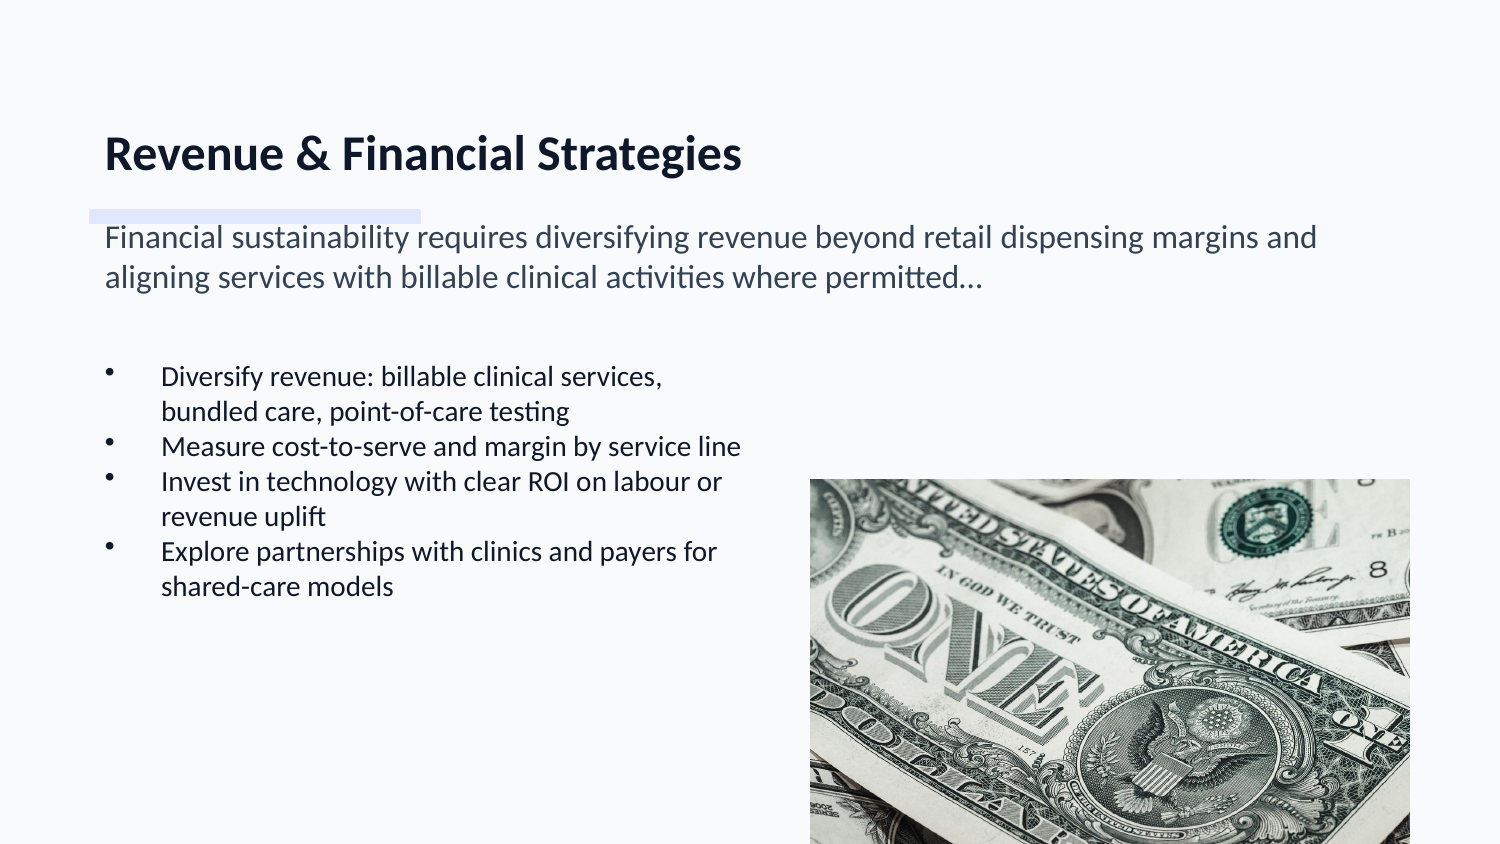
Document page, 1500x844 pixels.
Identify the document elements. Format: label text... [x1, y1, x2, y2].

picture [809, 479, 1410, 844]
text_box Revenue & Financial Strategies [89, 104, 1410, 195]
text_box Financial sustainability requires diversifying revenue beyond retail dispensing margins and aligning services with billable clinical activities where permitted… [89, 207, 1410, 303]
text_box Diversify revenue: billable clinical services, bundled care, point-of-care testing Measure cost-to-serve and margin by service line Invest in technology with clear ROI on labour or revenue uplift Explore partnerships with clinics and payers for shared-care models [89, 350, 780, 610]
